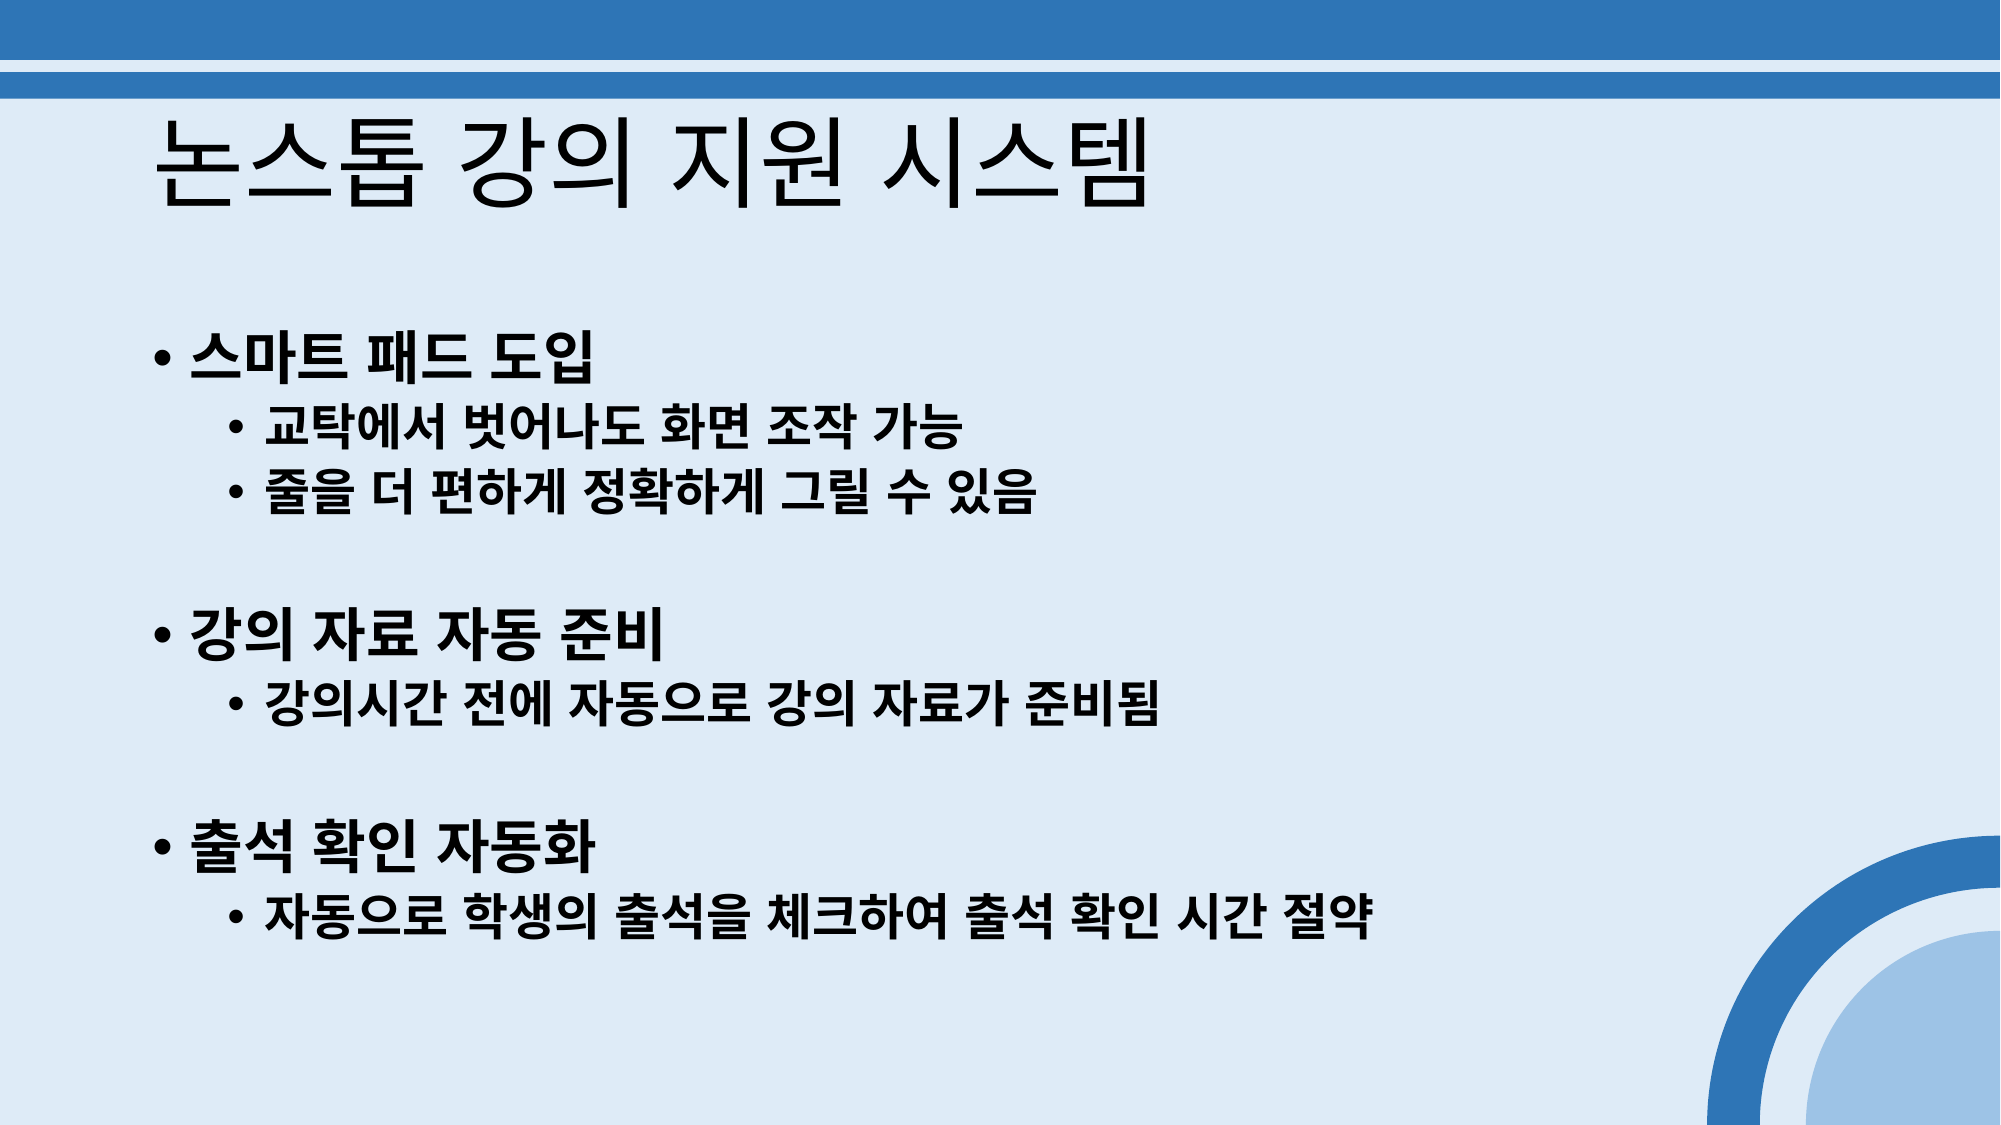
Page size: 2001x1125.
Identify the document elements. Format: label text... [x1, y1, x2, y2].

text_box 스마트 패드 도입 교탁에서 벗어나도 화면 조작 가능 줄을 더 편하게 정확하게 그릴 수 있음 강의 자료 자동 준비 강의시간 전에 자동으로 강의 자료가 준비됨 출석 확인 자동화 자동으로 학생의 출석을 체크하여 출석 확인 시간 절약 [137, 322, 1638, 997]
title 논스톱 강의 지원 시스템 [137, 59, 1863, 278]
